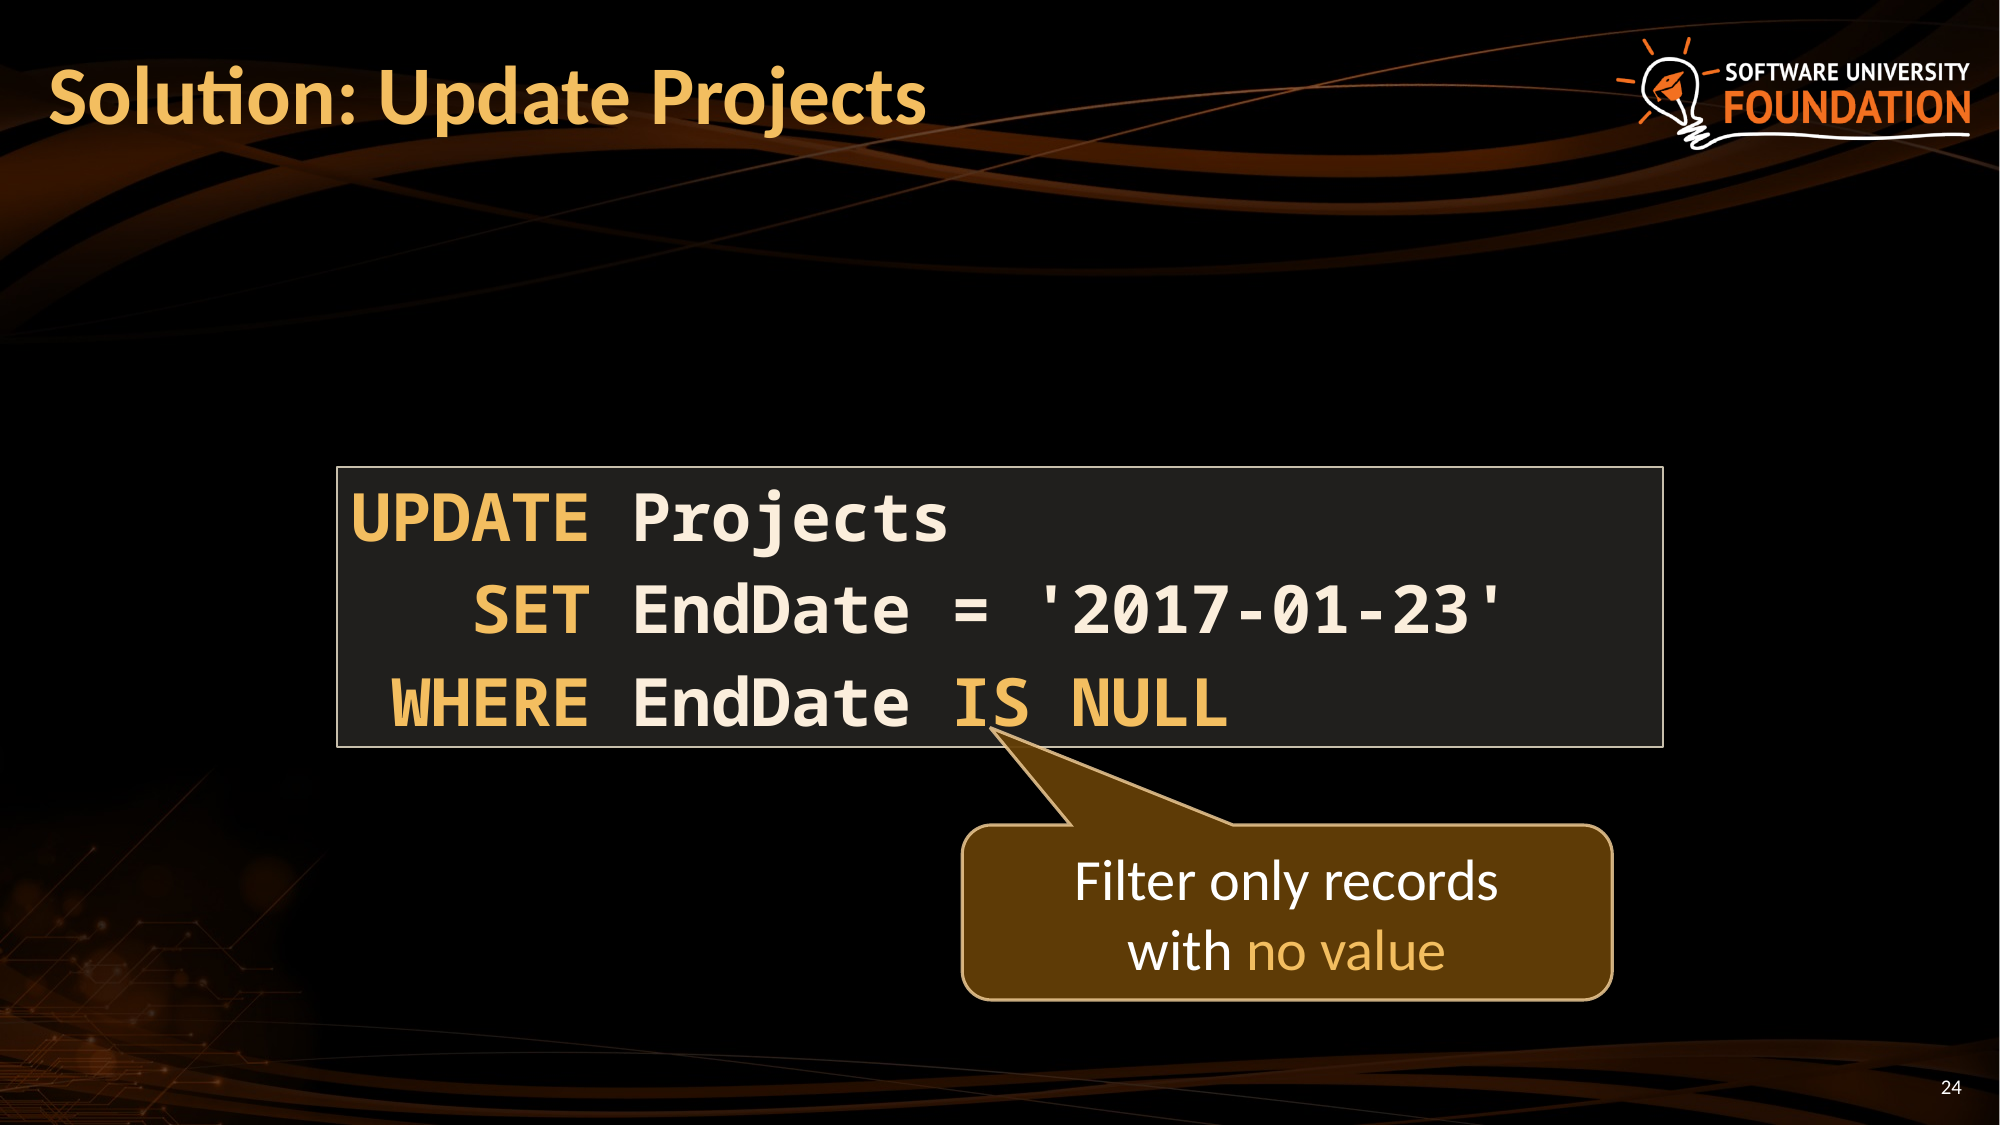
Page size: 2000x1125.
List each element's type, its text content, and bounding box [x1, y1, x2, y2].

text_box Filter only records with no value [961, 726, 1614, 1002]
picture [0, 0, 2000, 1125]
text_box UPDATE Projects SET EndDate = '2017-01-23' WHERE EndDate IS NULL [336, 467, 1663, 747]
title Solution: Update Projects [30, 6, 1602, 189]
slide_number 24 [1897, 1070, 1968, 1103]
